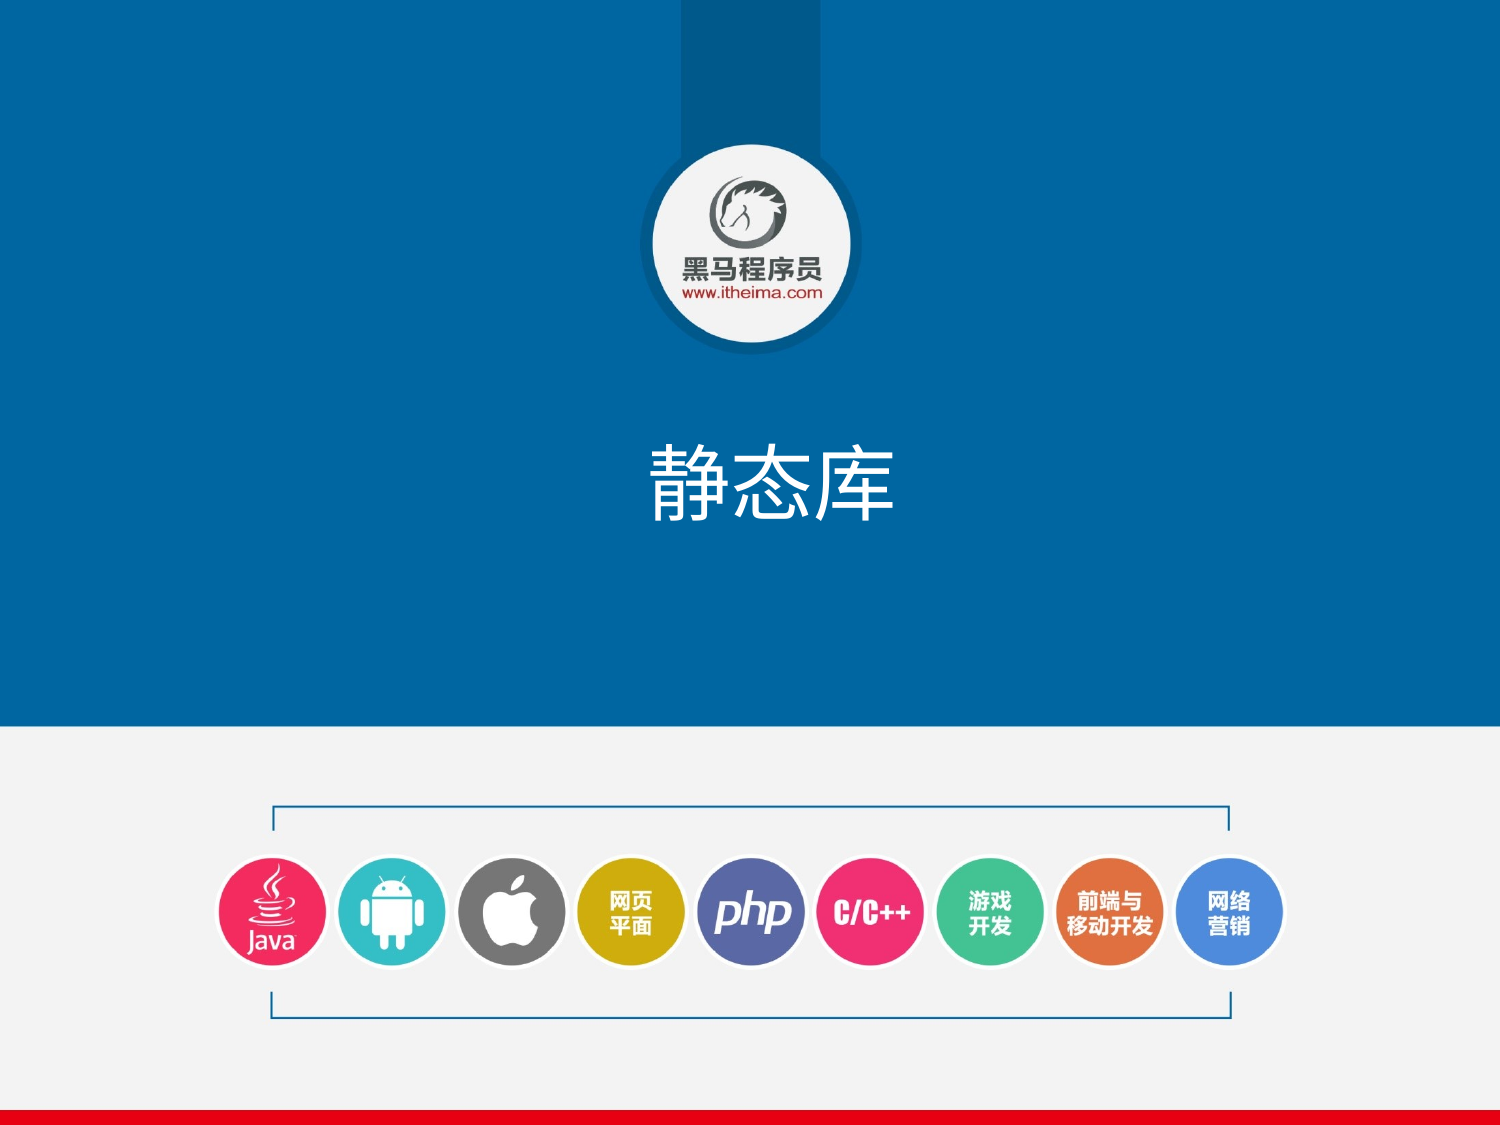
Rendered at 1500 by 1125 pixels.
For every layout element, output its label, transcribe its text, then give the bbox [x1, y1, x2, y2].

picture [0, 0, 1500, 724]
title 静态库 [105, 424, 1439, 560]
picture [0, 727, 1500, 1125]
